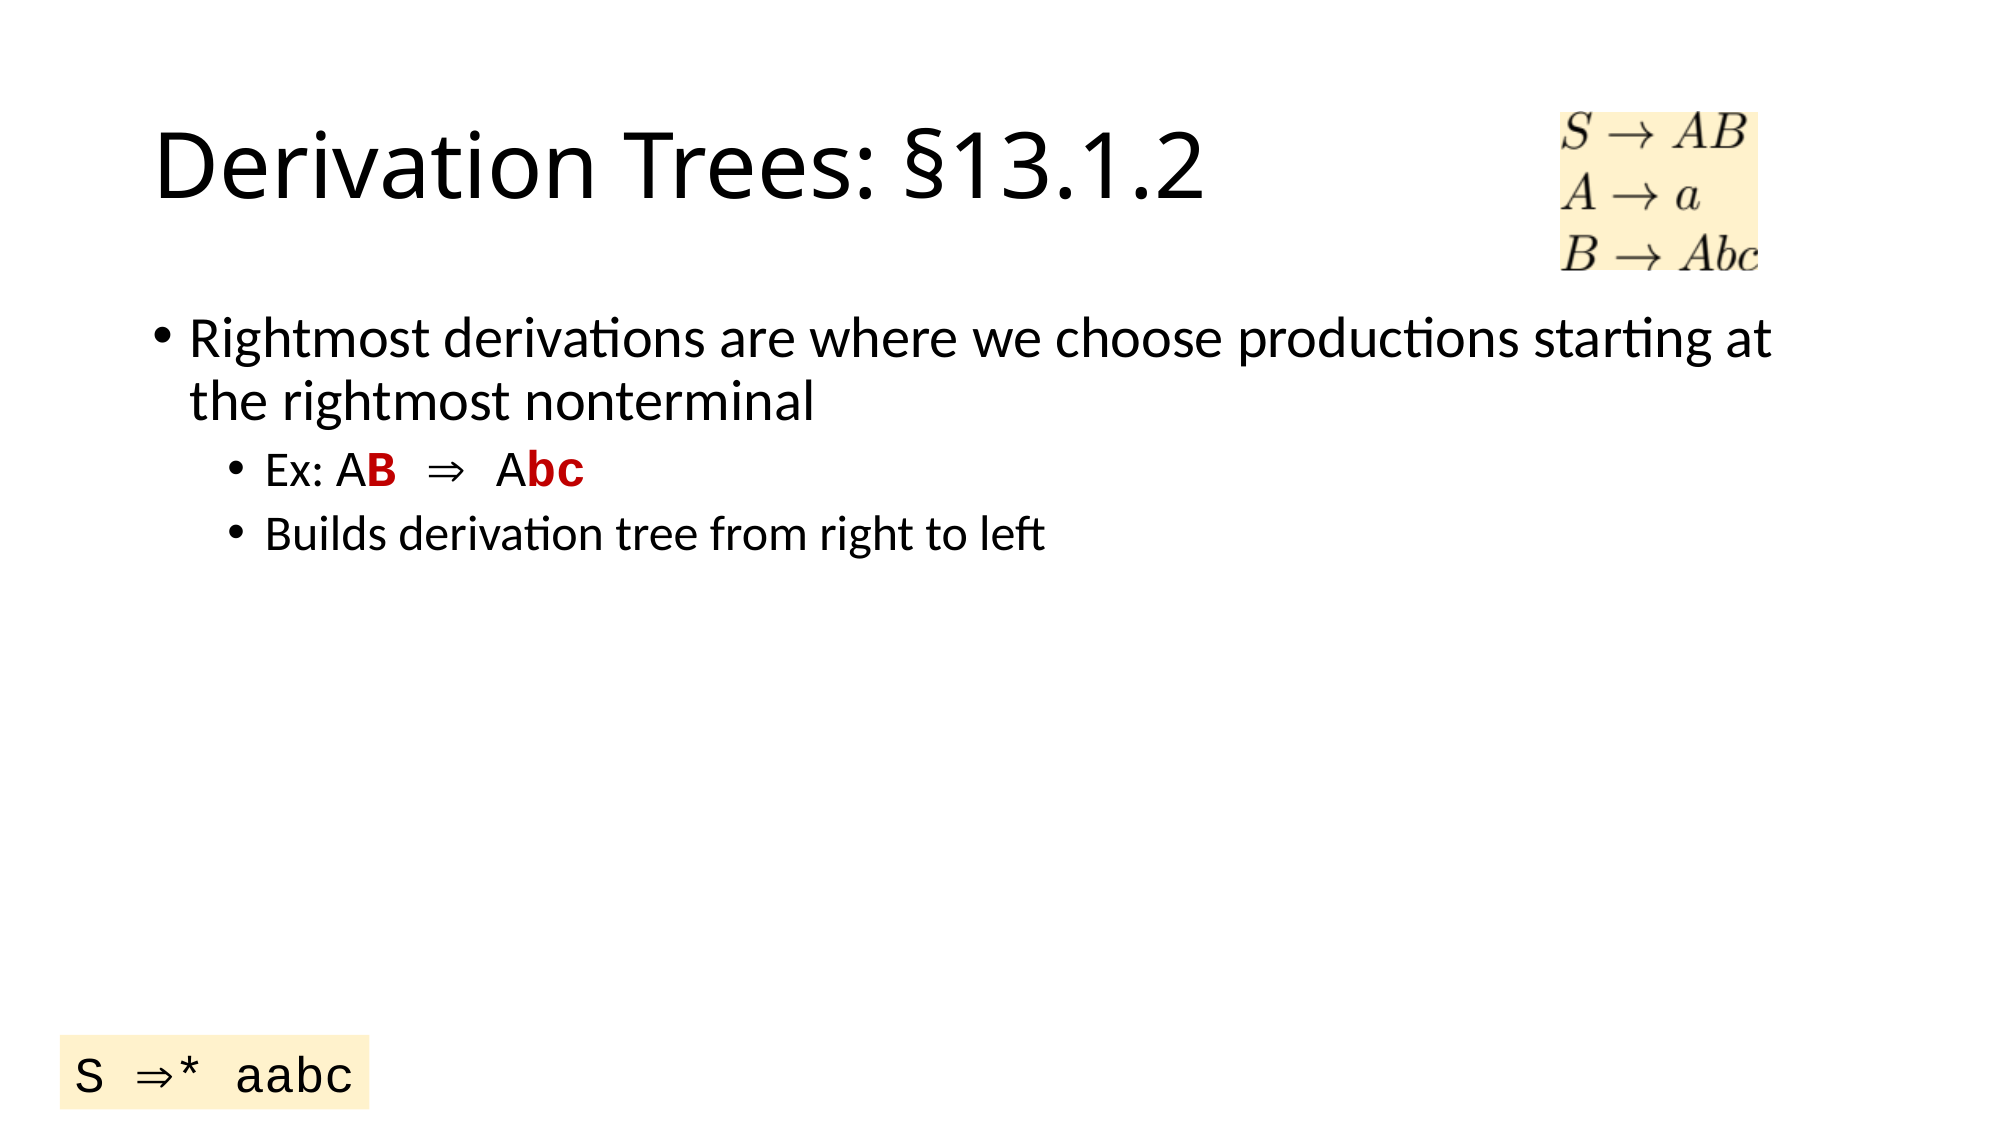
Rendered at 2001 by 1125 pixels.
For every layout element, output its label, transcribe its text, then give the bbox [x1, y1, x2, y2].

text_box S * aabc [59, 1034, 370, 1110]
list Rightmost derivations are where we choose productions starting at the rightmost nonterminal Ex: AB  Abc Builds derivation tree from right to left [137, 299, 1863, 1014]
picture [1560, 111, 1758, 271]
title Derivation Trees: §13.1.2 [137, 59, 1863, 278]
